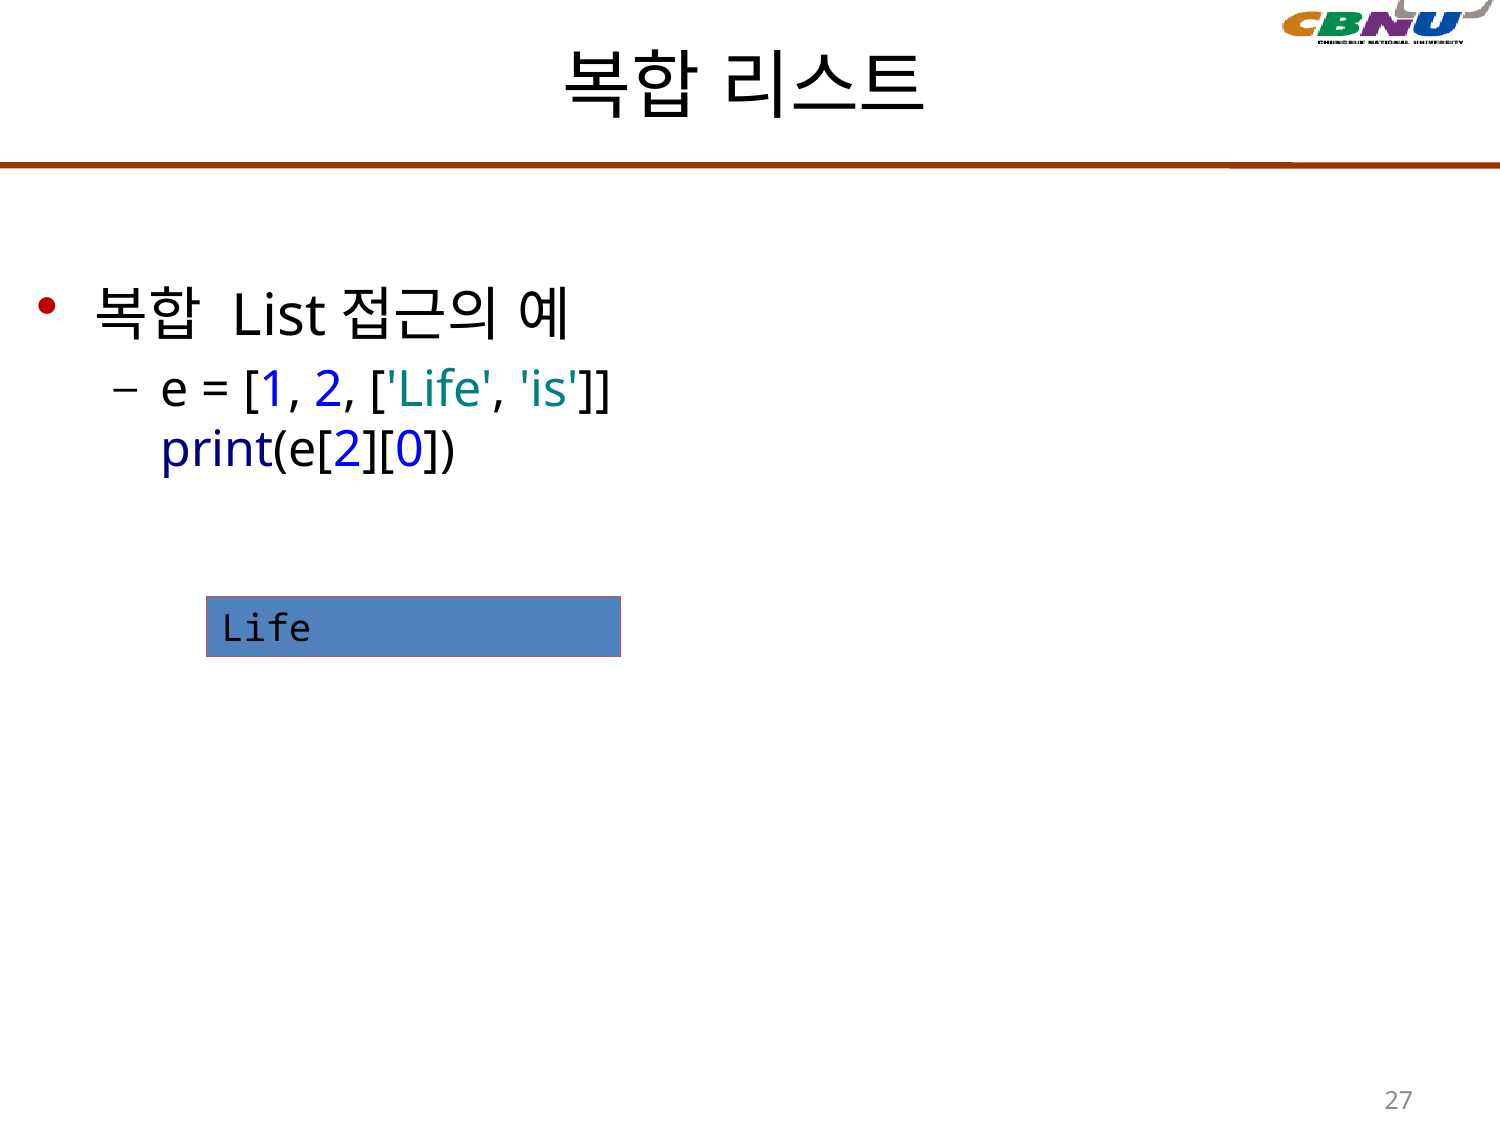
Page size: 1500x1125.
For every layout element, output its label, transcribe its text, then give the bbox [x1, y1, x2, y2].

list 복합 List접근의 예 e = [1, 2, ['Life', 'is']] print(e[2][0]) [23, 187, 1465, 1067]
picture [1277, 0, 1500, 47]
text_box Life [206, 596, 621, 657]
slide_number 27 [1078, 1078, 1429, 1125]
title 복합 리스트 [70, 23, 1421, 143]
